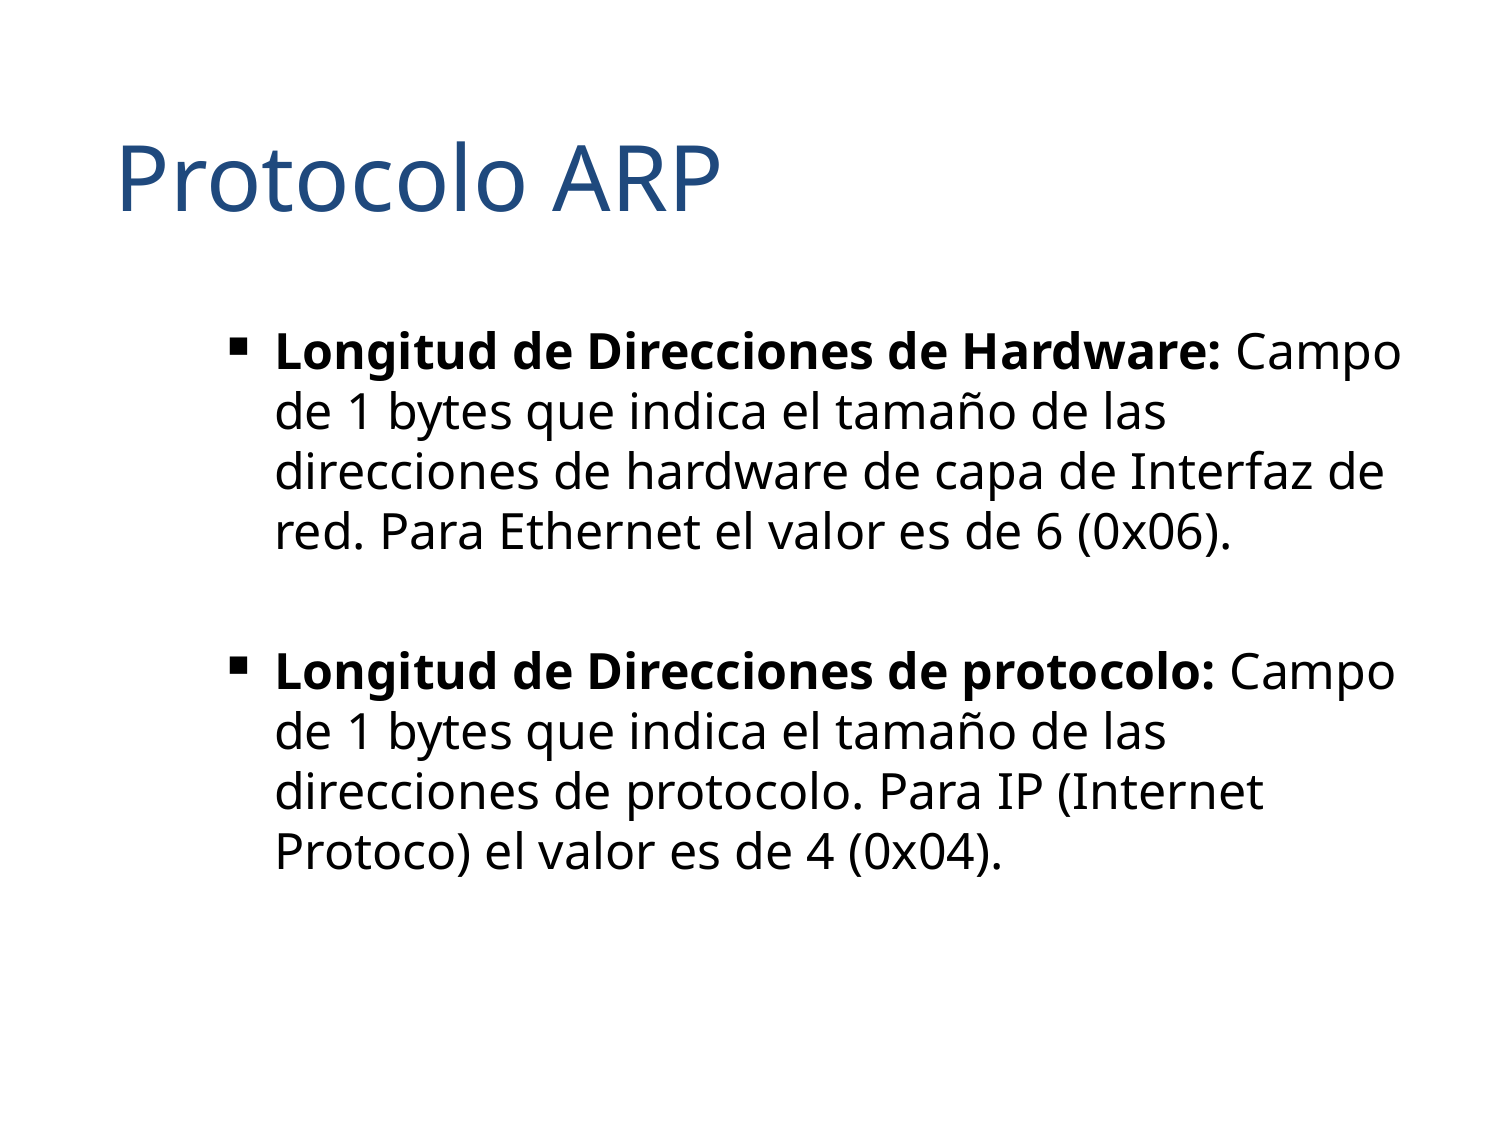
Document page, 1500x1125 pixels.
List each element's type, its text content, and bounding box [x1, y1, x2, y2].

text_box Longitud de Direcciones de Hardware: Campo de 1 bytes que indica el tamaño de las direcciones de hardware de capa de Interfaz de red. Para Ethernet el valor es de 6 (0x06). Longitud de Direcciones de protocolo: Campo de 1 bytes que indica el tamaño de las direcciones de protocolo. Para IP (Internet Protoco) el valor es de 4 (0x04). [137, 312, 1424, 516]
text_box Protocolo ARP [99, 50, 1375, 238]
